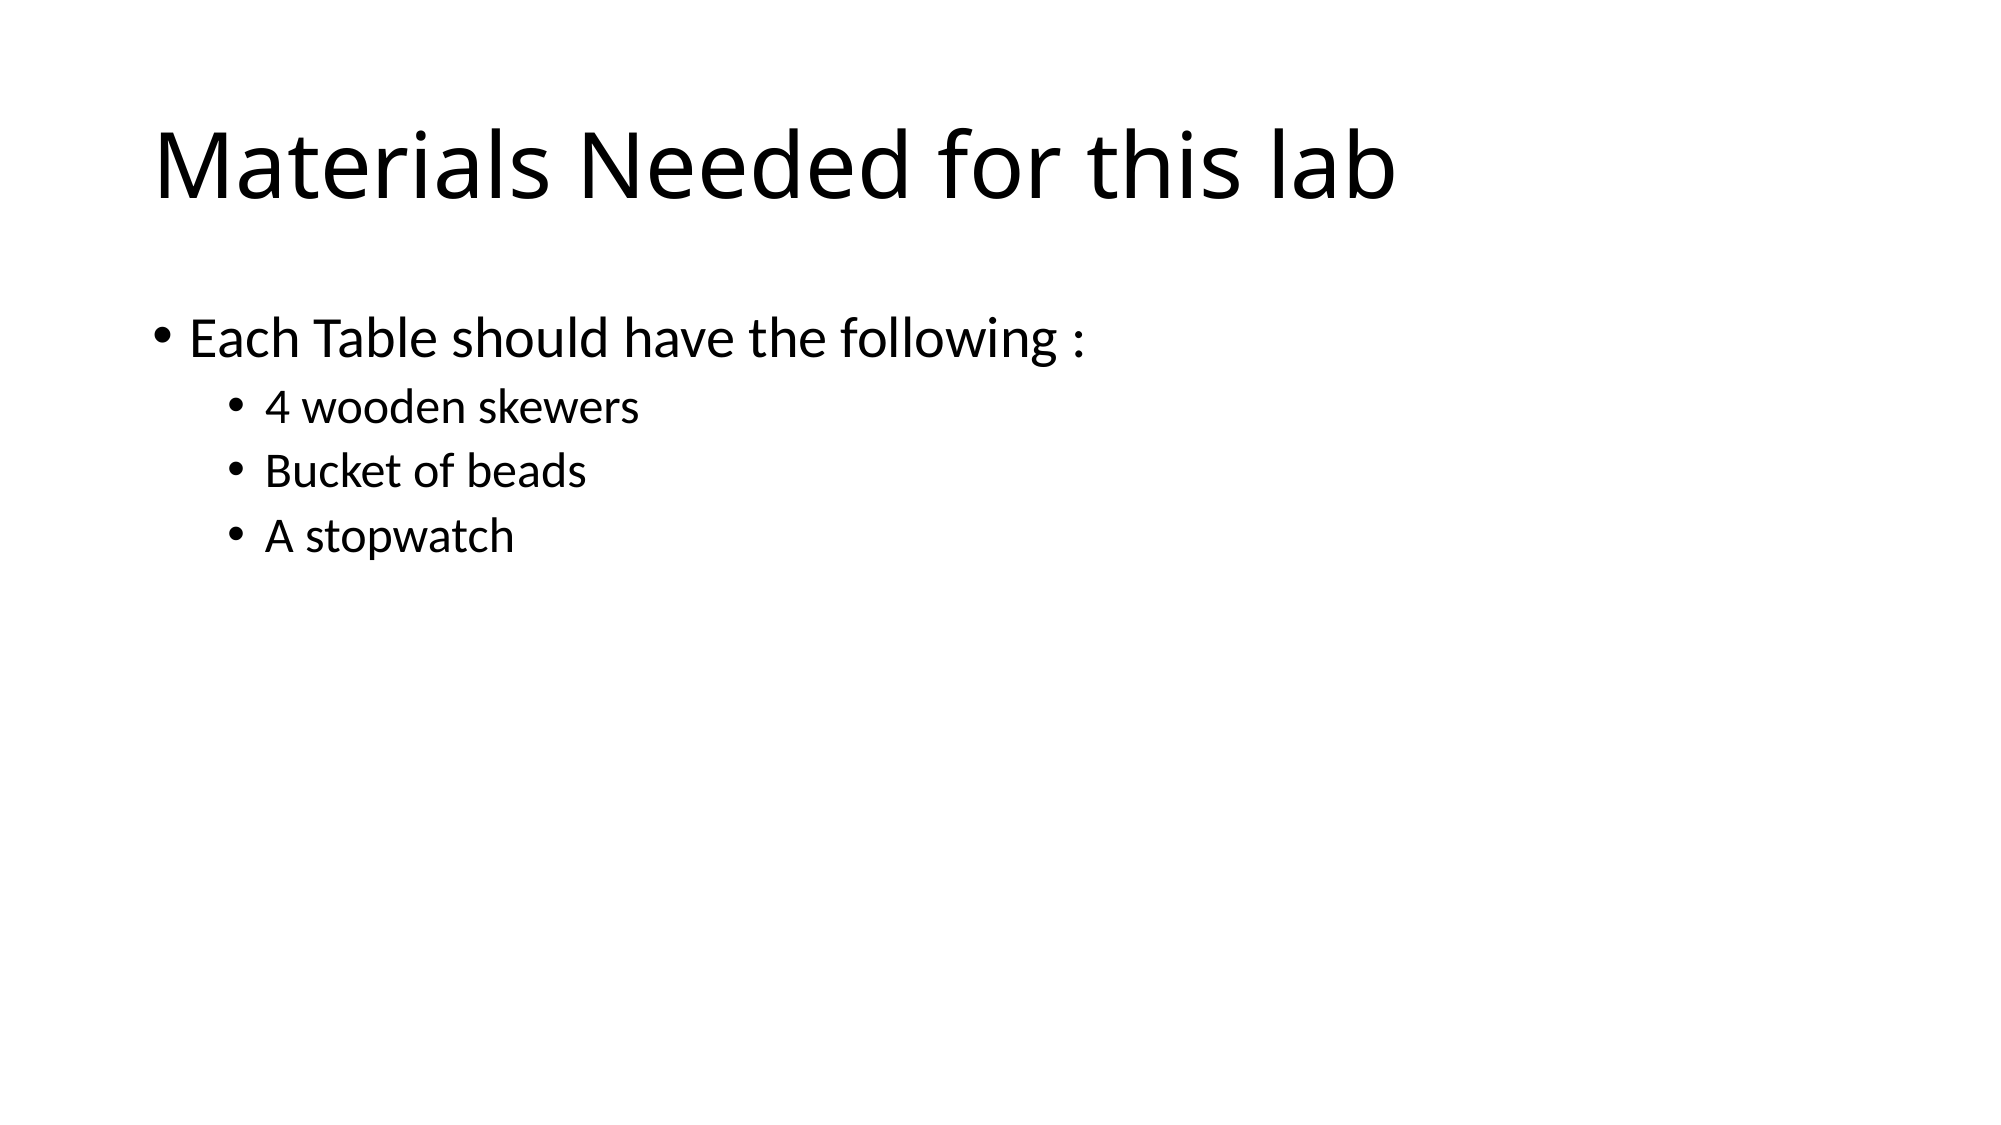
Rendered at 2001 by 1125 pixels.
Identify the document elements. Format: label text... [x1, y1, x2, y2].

title Materials Needed for this lab [137, 59, 1863, 278]
list Each Table should have the following : 4 wooden skewers Bucket of beads A stopwatch [137, 299, 1863, 1014]
